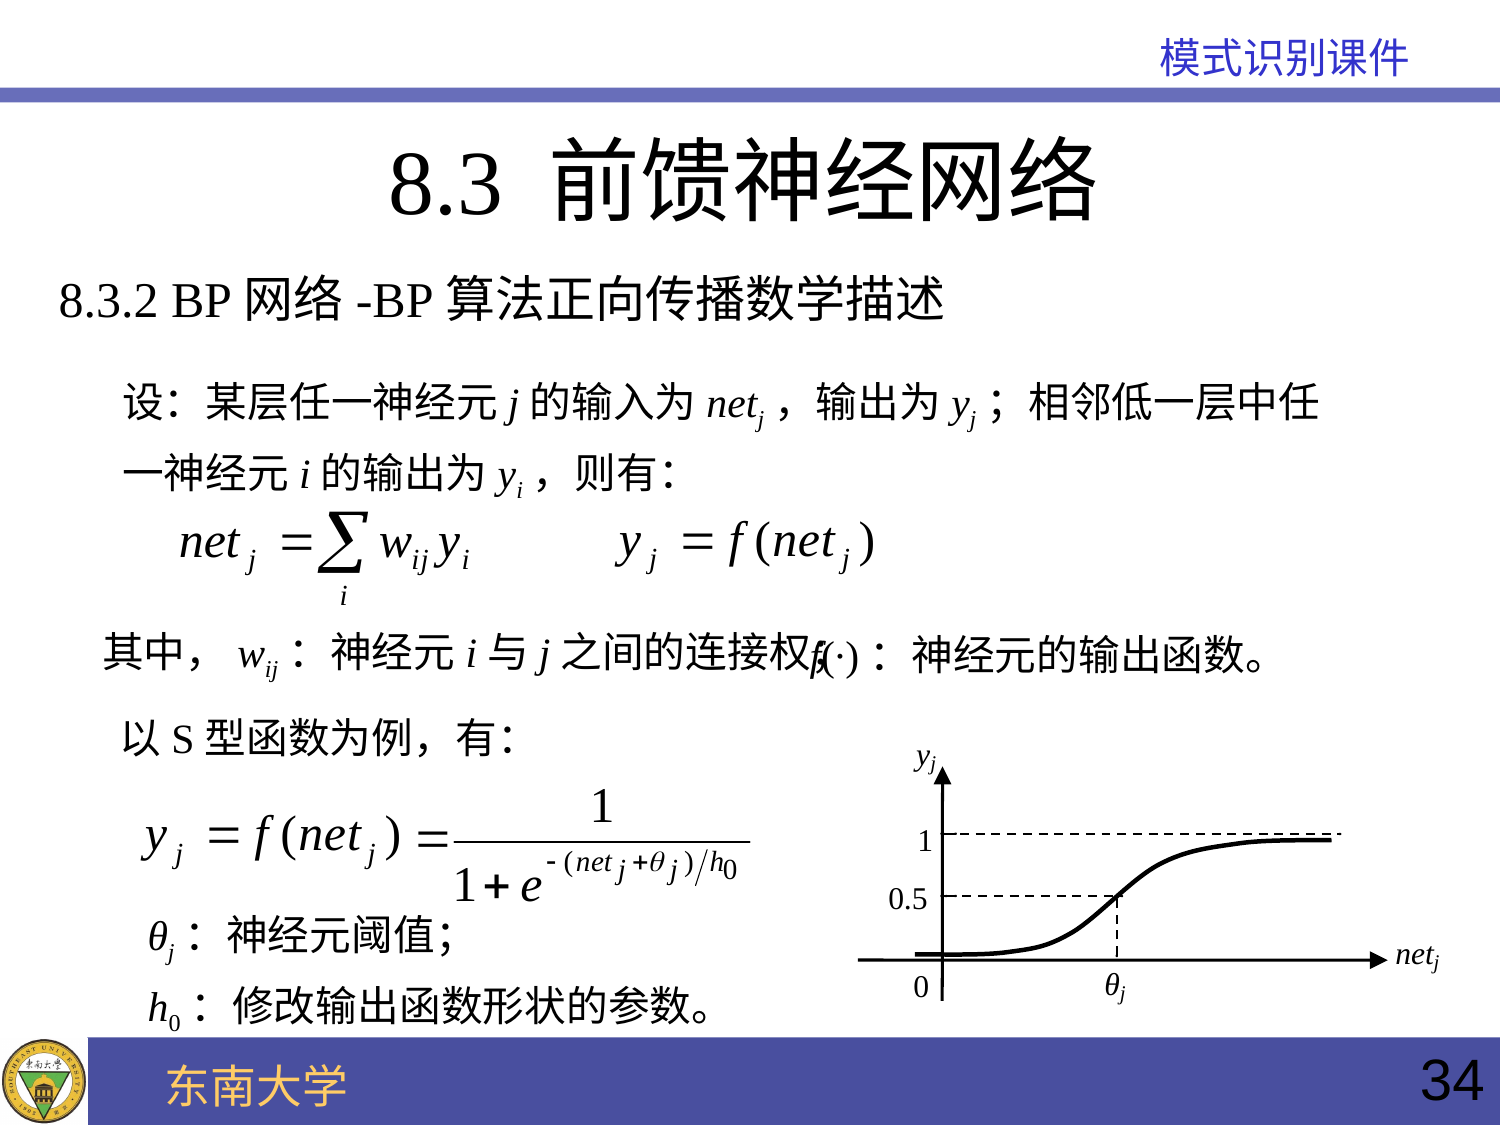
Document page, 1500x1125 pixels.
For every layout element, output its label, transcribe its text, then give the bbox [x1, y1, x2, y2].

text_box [170, 502, 489, 616]
text_box 设：某层任一神经元j的输入为netj，输出为yj；相邻低一层中任一神经元i的输出为yi，则有： [107, 354, 1344, 511]
text_box f(∙)：神经元的输出函数。 [794, 621, 1312, 687]
text_box θj：神经元阈值； h0：修改输出函数形状的参数。 [132, 887, 749, 1044]
text_box 以S型函数为例，有： [105, 704, 554, 769]
picture [855, 724, 1475, 1035]
text_box 8.3 前馈神经网络 [112, 99, 1376, 256]
slide_number 34 [1400, 1034, 1500, 1111]
picture [0, 1038, 88, 1125]
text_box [405, 774, 761, 913]
text_box 其中，wij：神经元i与j之间的连接权； [87, 618, 868, 691]
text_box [132, 800, 400, 881]
text_box 8.3.2 BP网络-BP算法正向传播数学描述 [43, 260, 961, 335]
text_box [606, 506, 883, 586]
